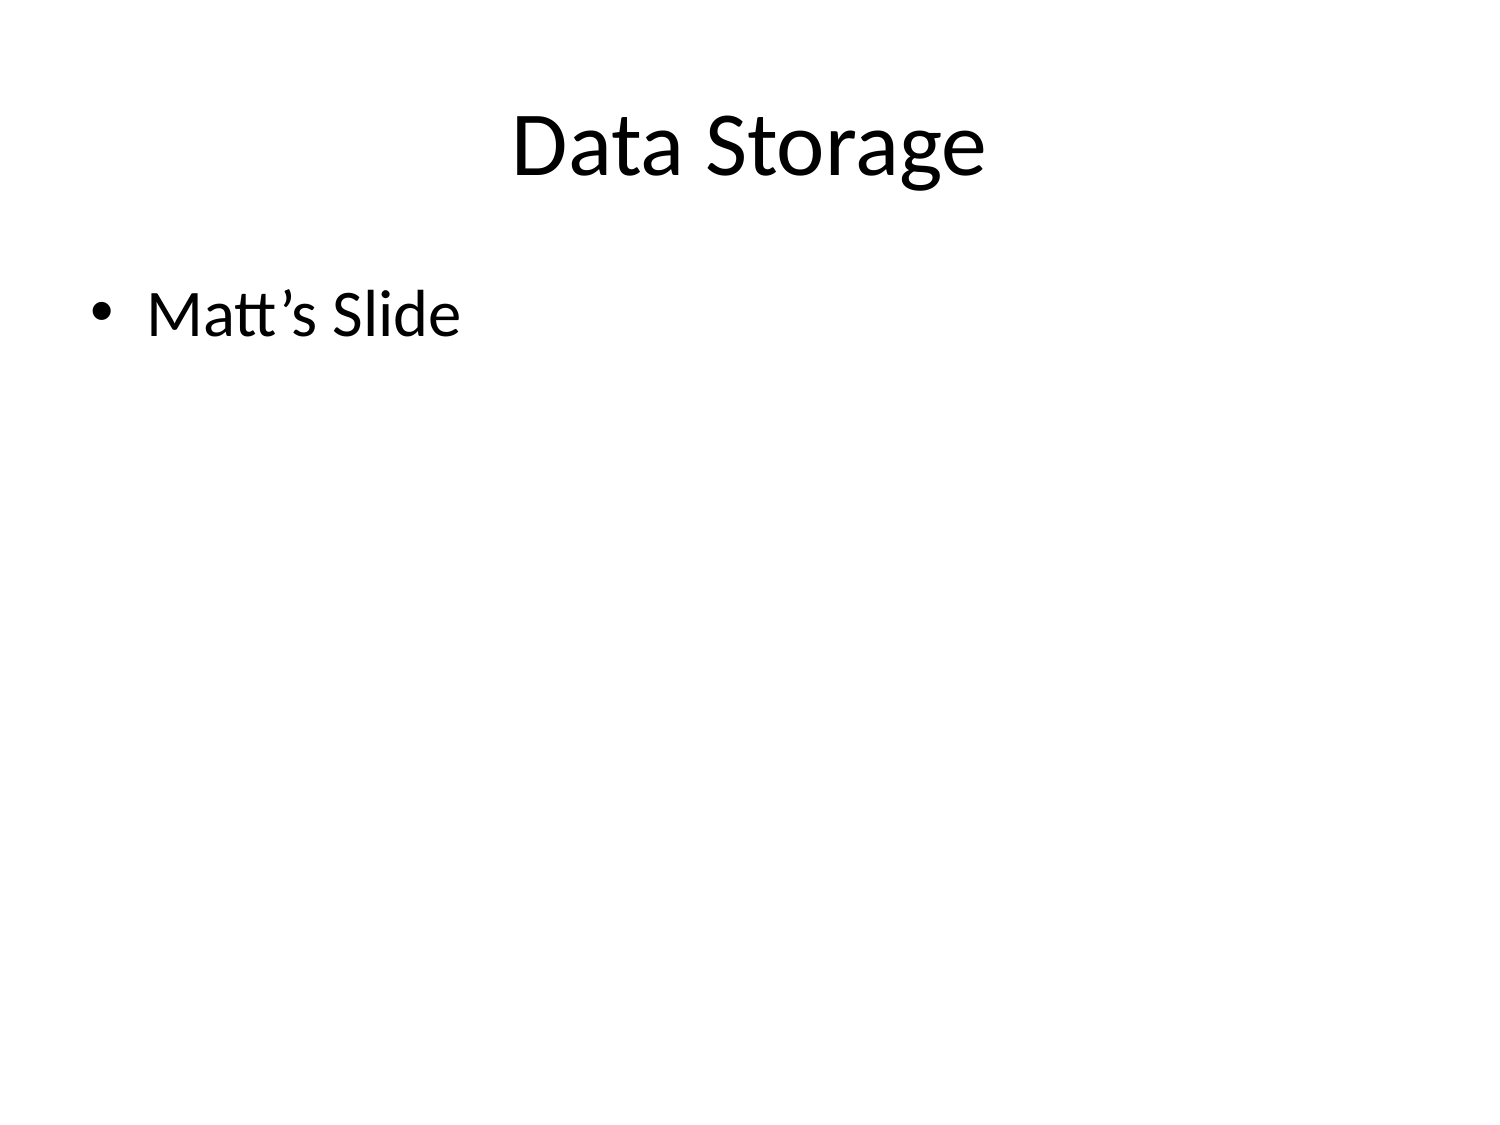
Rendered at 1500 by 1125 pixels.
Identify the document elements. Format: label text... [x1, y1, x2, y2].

list Matt’s Slide [75, 262, 1425, 1005]
title Data Storage [75, 45, 1425, 233]
